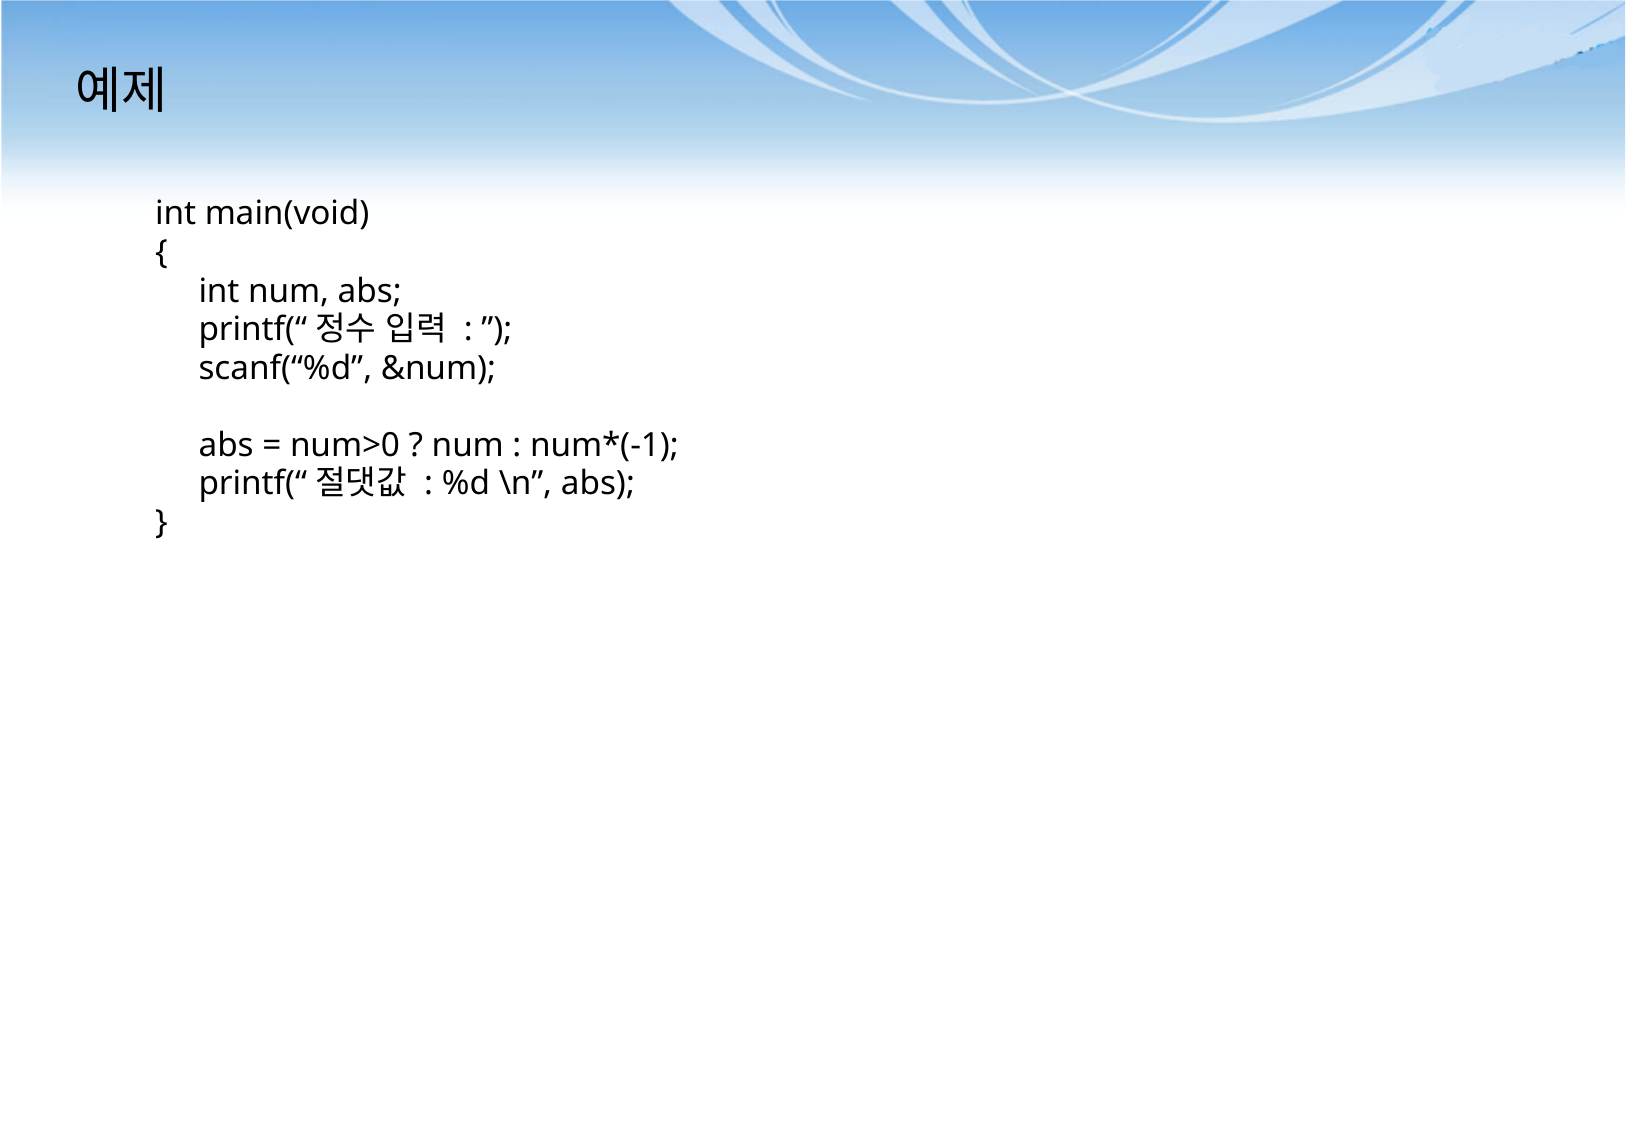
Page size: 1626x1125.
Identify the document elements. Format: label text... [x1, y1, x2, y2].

picture [0, 0, 1626, 1125]
list int main(void) { int num, abs; printf(“정수 입력 : ”); scanf(“%d”, &num); abs = num>0 ? num : num*(-1); printf(“절댓값 : %d \n”, abs); } [80, 191, 1544, 1102]
title 예제 [60, 48, 1001, 130]
